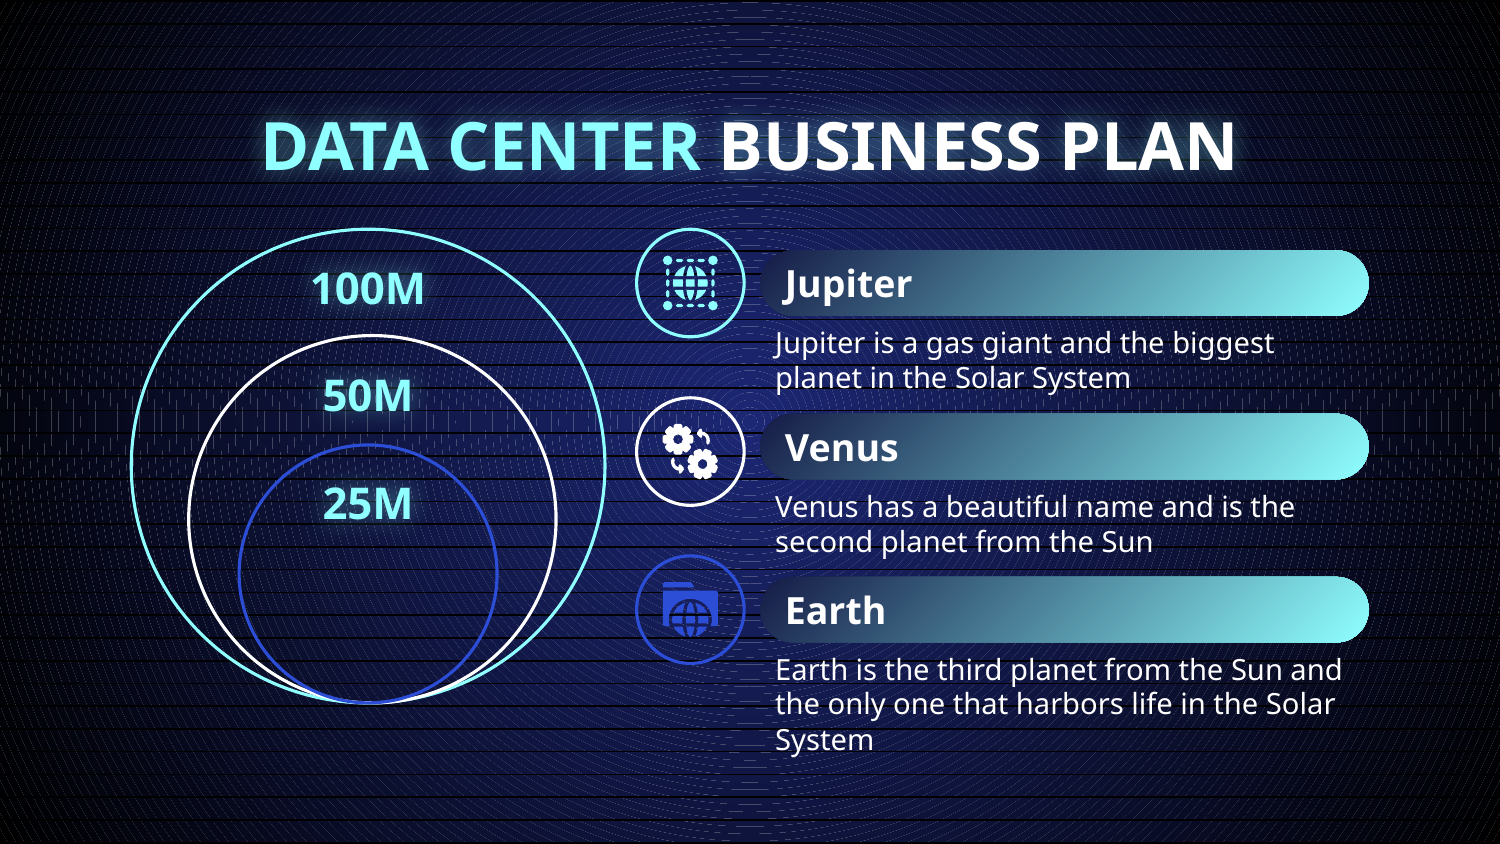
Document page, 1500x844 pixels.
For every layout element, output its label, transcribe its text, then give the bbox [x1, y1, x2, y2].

text_box [636, 229, 745, 337]
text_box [662, 255, 718, 311]
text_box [760, 413, 1369, 576]
text_box [288, 229, 448, 243]
text_box [298, 335, 447, 351]
text_box [239, 492, 498, 703]
text_box 25M [279, 469, 457, 535]
title DATA CENTER BUSINESS PLAN [116, 88, 1383, 182]
text_box 50M [246, 362, 490, 427]
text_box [662, 581, 718, 638]
text_box 100M [205, 254, 531, 319]
text_box [131, 303, 605, 702]
text_box [188, 387, 557, 703]
text_box [636, 397, 745, 506]
text_box [636, 555, 745, 664]
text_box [662, 423, 719, 480]
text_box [760, 249, 1369, 413]
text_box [760, 576, 1369, 740]
text_box [309, 444, 427, 459]
